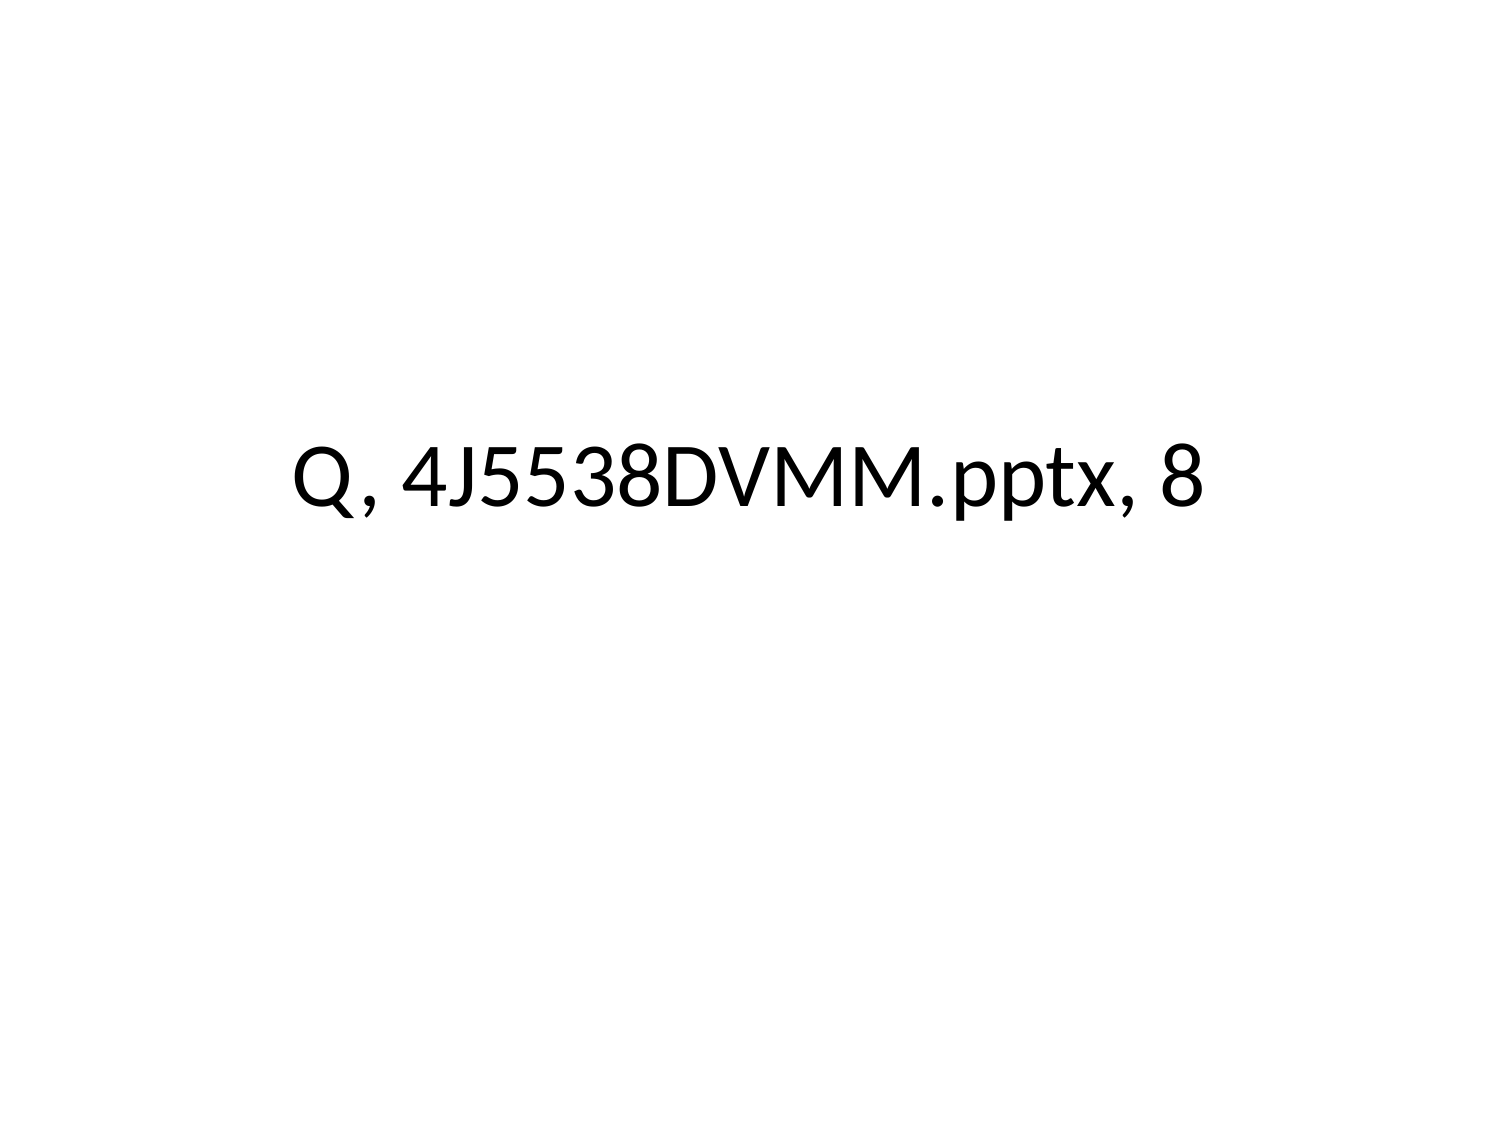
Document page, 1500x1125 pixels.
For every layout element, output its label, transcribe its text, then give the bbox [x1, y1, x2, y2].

title Q, 4J5538DVMM.pptx, 8 [112, 349, 1388, 591]
